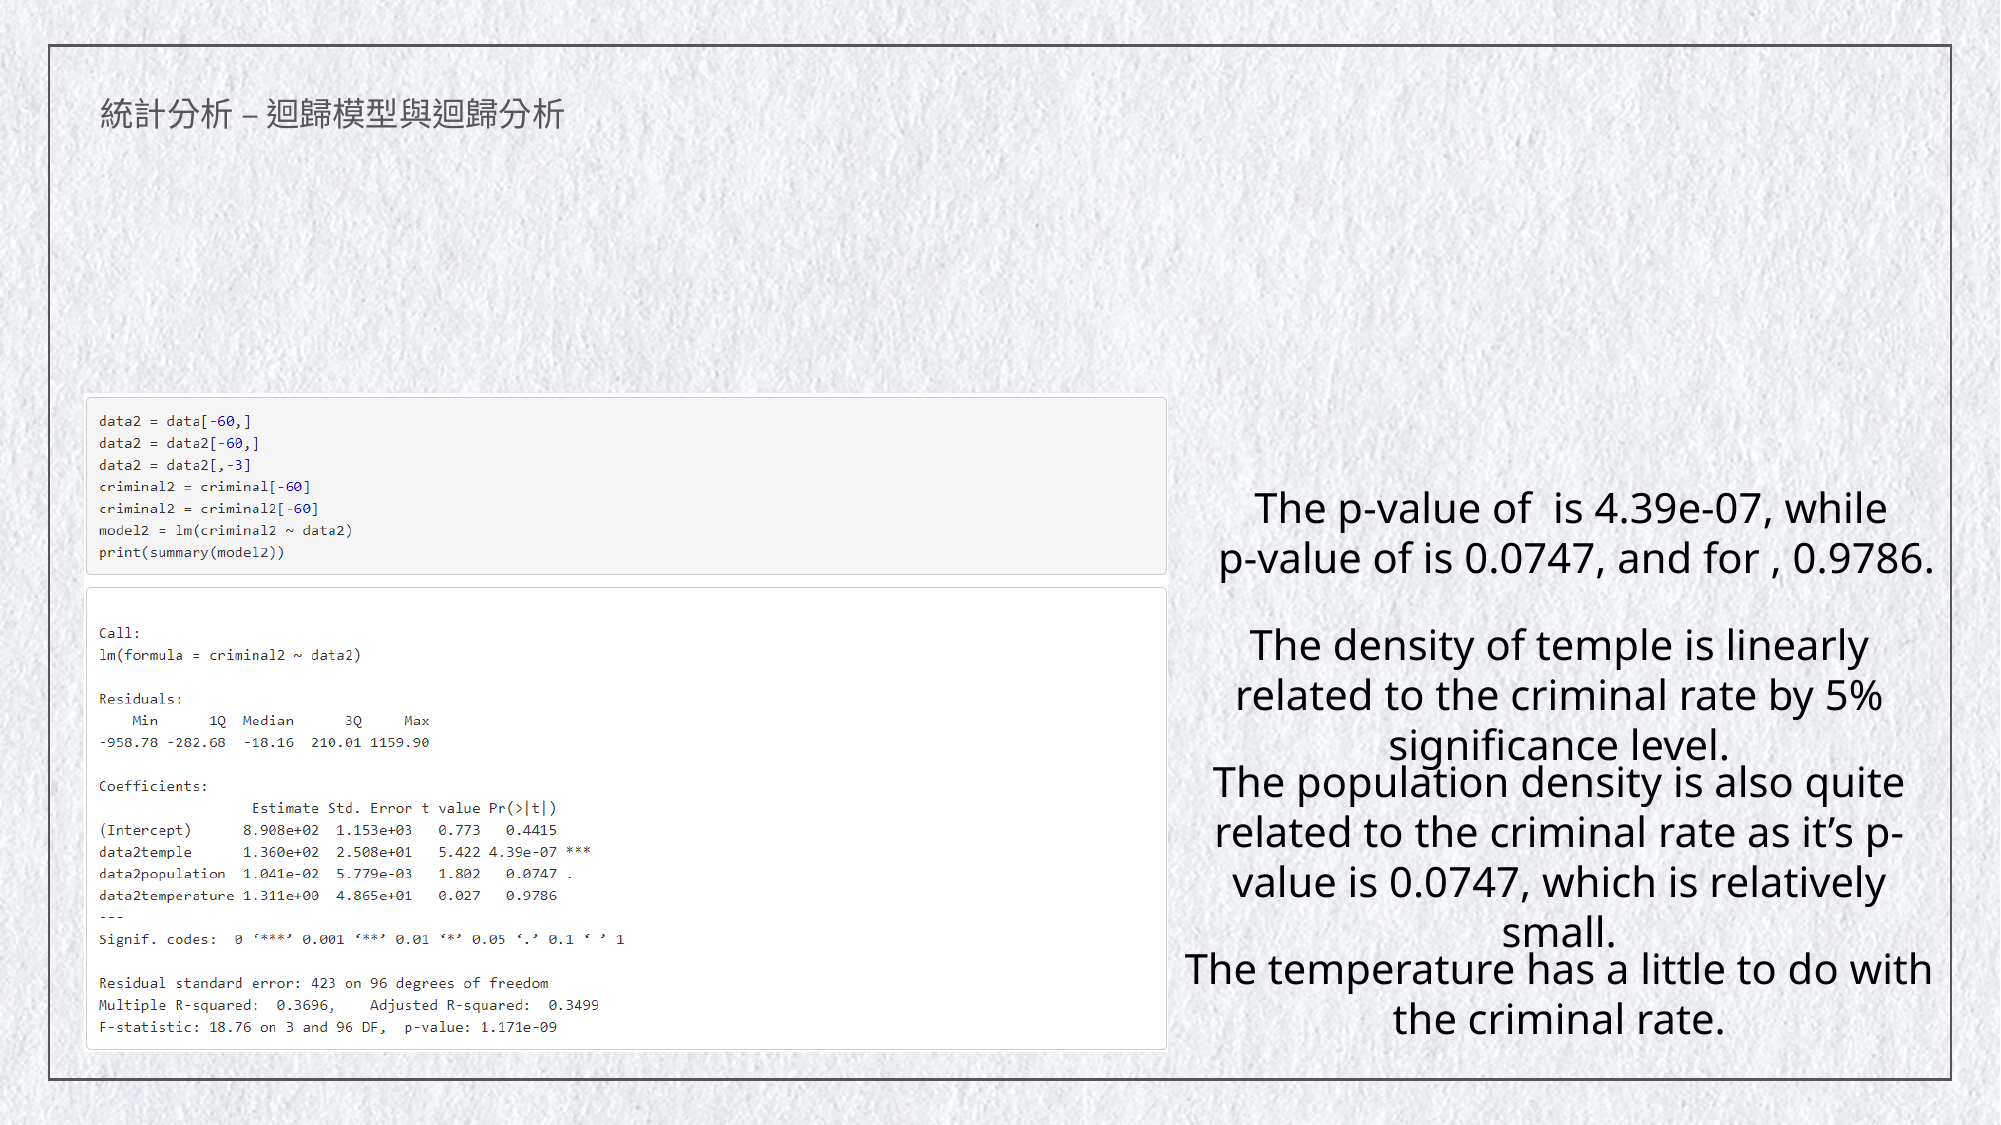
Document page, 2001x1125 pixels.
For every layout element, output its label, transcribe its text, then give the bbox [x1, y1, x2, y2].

text_box The population density is also quite related to the criminal rate as it’s p-value is 0.0747, which is relatively small. [1168, 748, 1952, 935]
text_box [48, 44, 1952, 1081]
text_box The temperature has a little to do with the criminal rate. [1168, 935, 1952, 1051]
picture [0, 0, 2001, 1125]
text_box 統計分析 – 迴歸模型與迴歸分析 [85, 86, 626, 141]
text_box The density of temple is linearly related to the criminal rate by 5% significance level. [1168, 611, 1952, 748]
